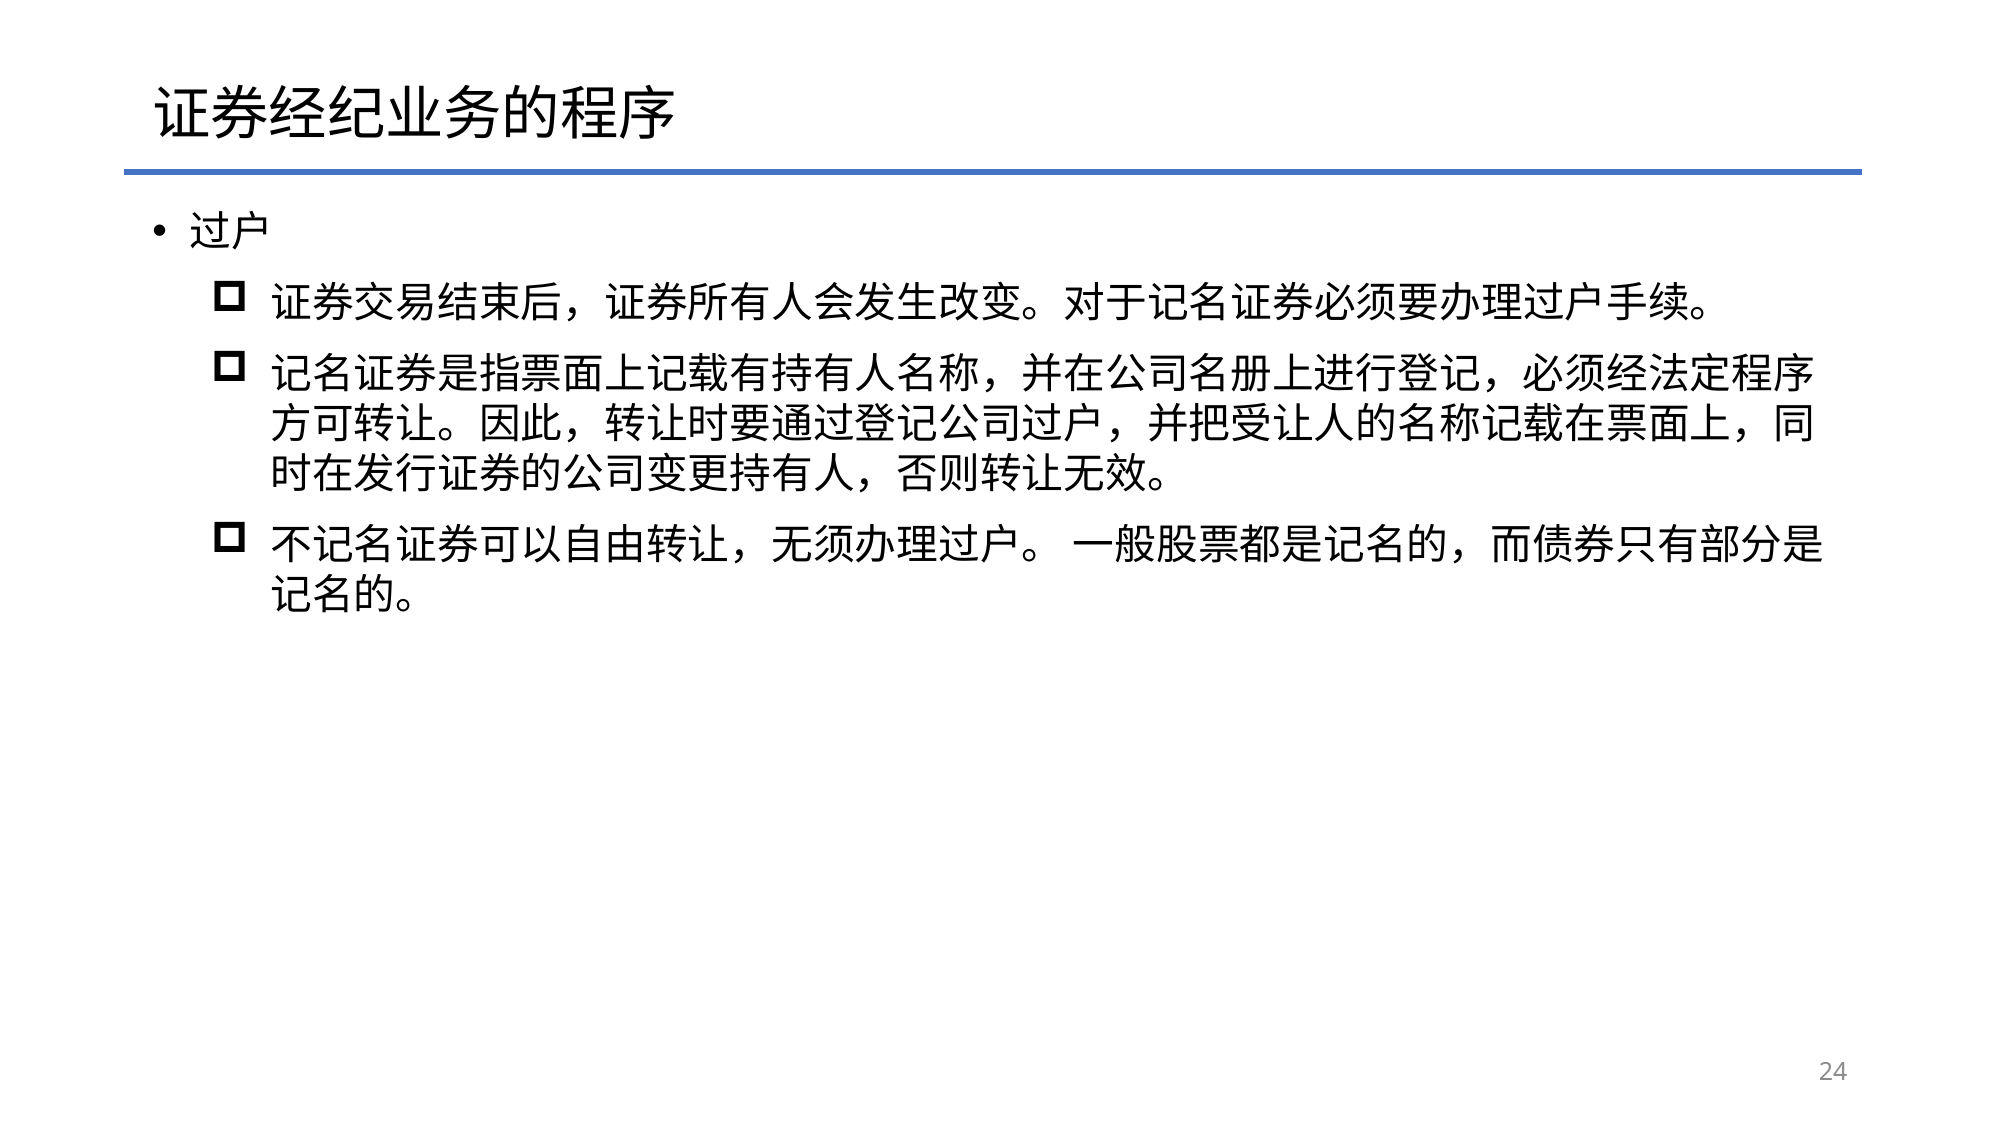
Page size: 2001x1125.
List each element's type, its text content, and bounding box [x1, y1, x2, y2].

slide_number 24 [1412, 1042, 1863, 1103]
title 证券经纪业务的程序 [137, 59, 1863, 172]
list 过户 证券交易结束后，证券所有人会发生改变。对于记名证券必须要办理过户手续。 记名证券是指票面上记载有持有人名称，并在公司名册上进行登记，必须经法定程序方可转让。因此，转让时要通过登记公司过户，并把受让人的名称记载在票面上，同时在发行证券的公司变更持有人，否则转让无效。 不记名证券可以自由转让，无须办理过户。 一般股票都是记名的，而债券只有部分是记名的。 [137, 197, 1863, 1014]
